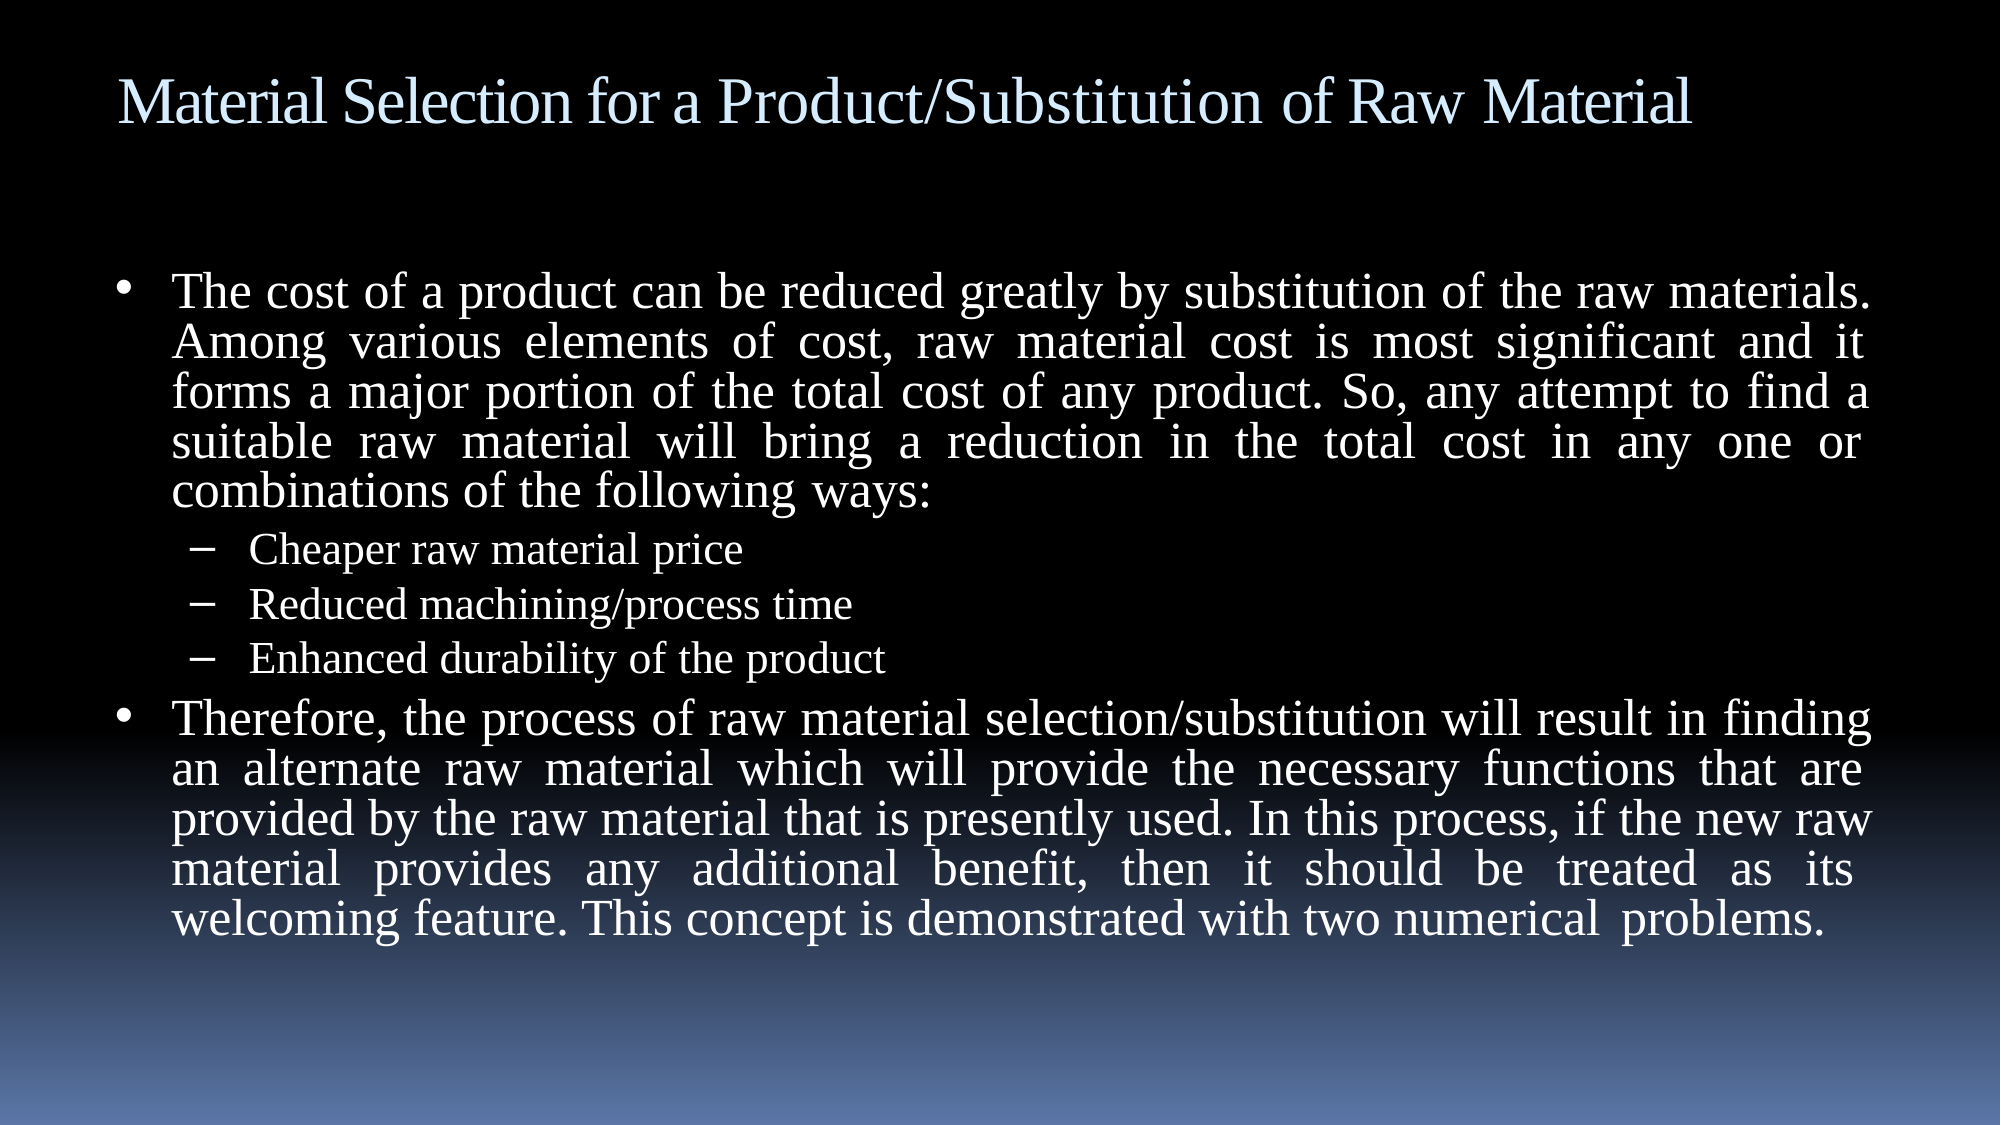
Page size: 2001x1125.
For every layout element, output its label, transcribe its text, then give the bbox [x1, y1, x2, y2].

title Material Selection for a Product/Substitution of Raw Material [115, 54, 1885, 245]
text_box The cost of a product can be reduced greatly by substitution of the raw materials. Among various elements of cost, raw material cost is most significant and it forms a major portion of the total cost of any product. So, any attempt to find a suitable raw material will bring a reduction in the total cost in any one or combinations of the following ways: Cheaper raw material price Reduced machining/process time Enhanced durability of the product Therefore, the process of raw material selection/substitution will result in finding an alternate raw material which will provide the necessary functions that are provided by the raw material that is presently used. In this process, if the new raw material provides any additional benefit, then it should be treated as its welcoming feature. This concept is demonstrated with two numerical problems. [112, 253, 1888, 946]
